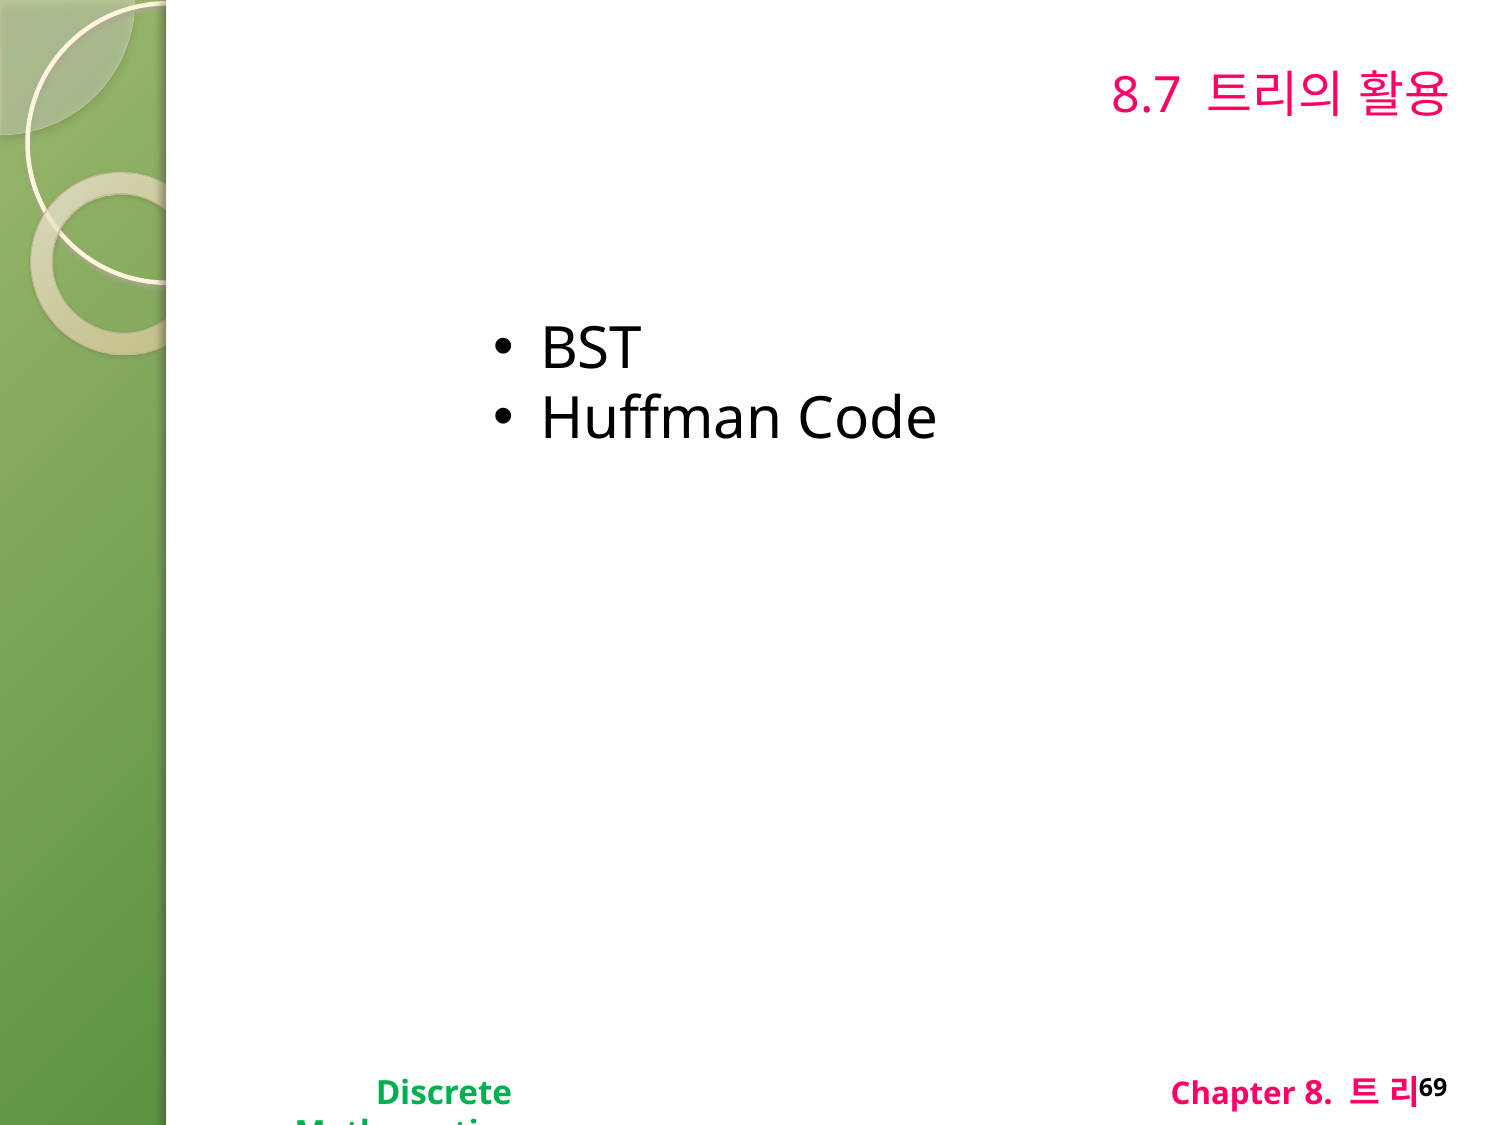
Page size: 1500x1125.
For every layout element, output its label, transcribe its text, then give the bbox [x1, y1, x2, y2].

title 8.7 트리의 활용 [235, 45, 1466, 141]
text_box Discrete Mathematics [172, 1063, 528, 1125]
slide_number 69 [1382, 1071, 1484, 1114]
text_box Chapter 8. 트 리 [1155, 1063, 1500, 1119]
text_box BST Huffman Code [478, 302, 1156, 458]
